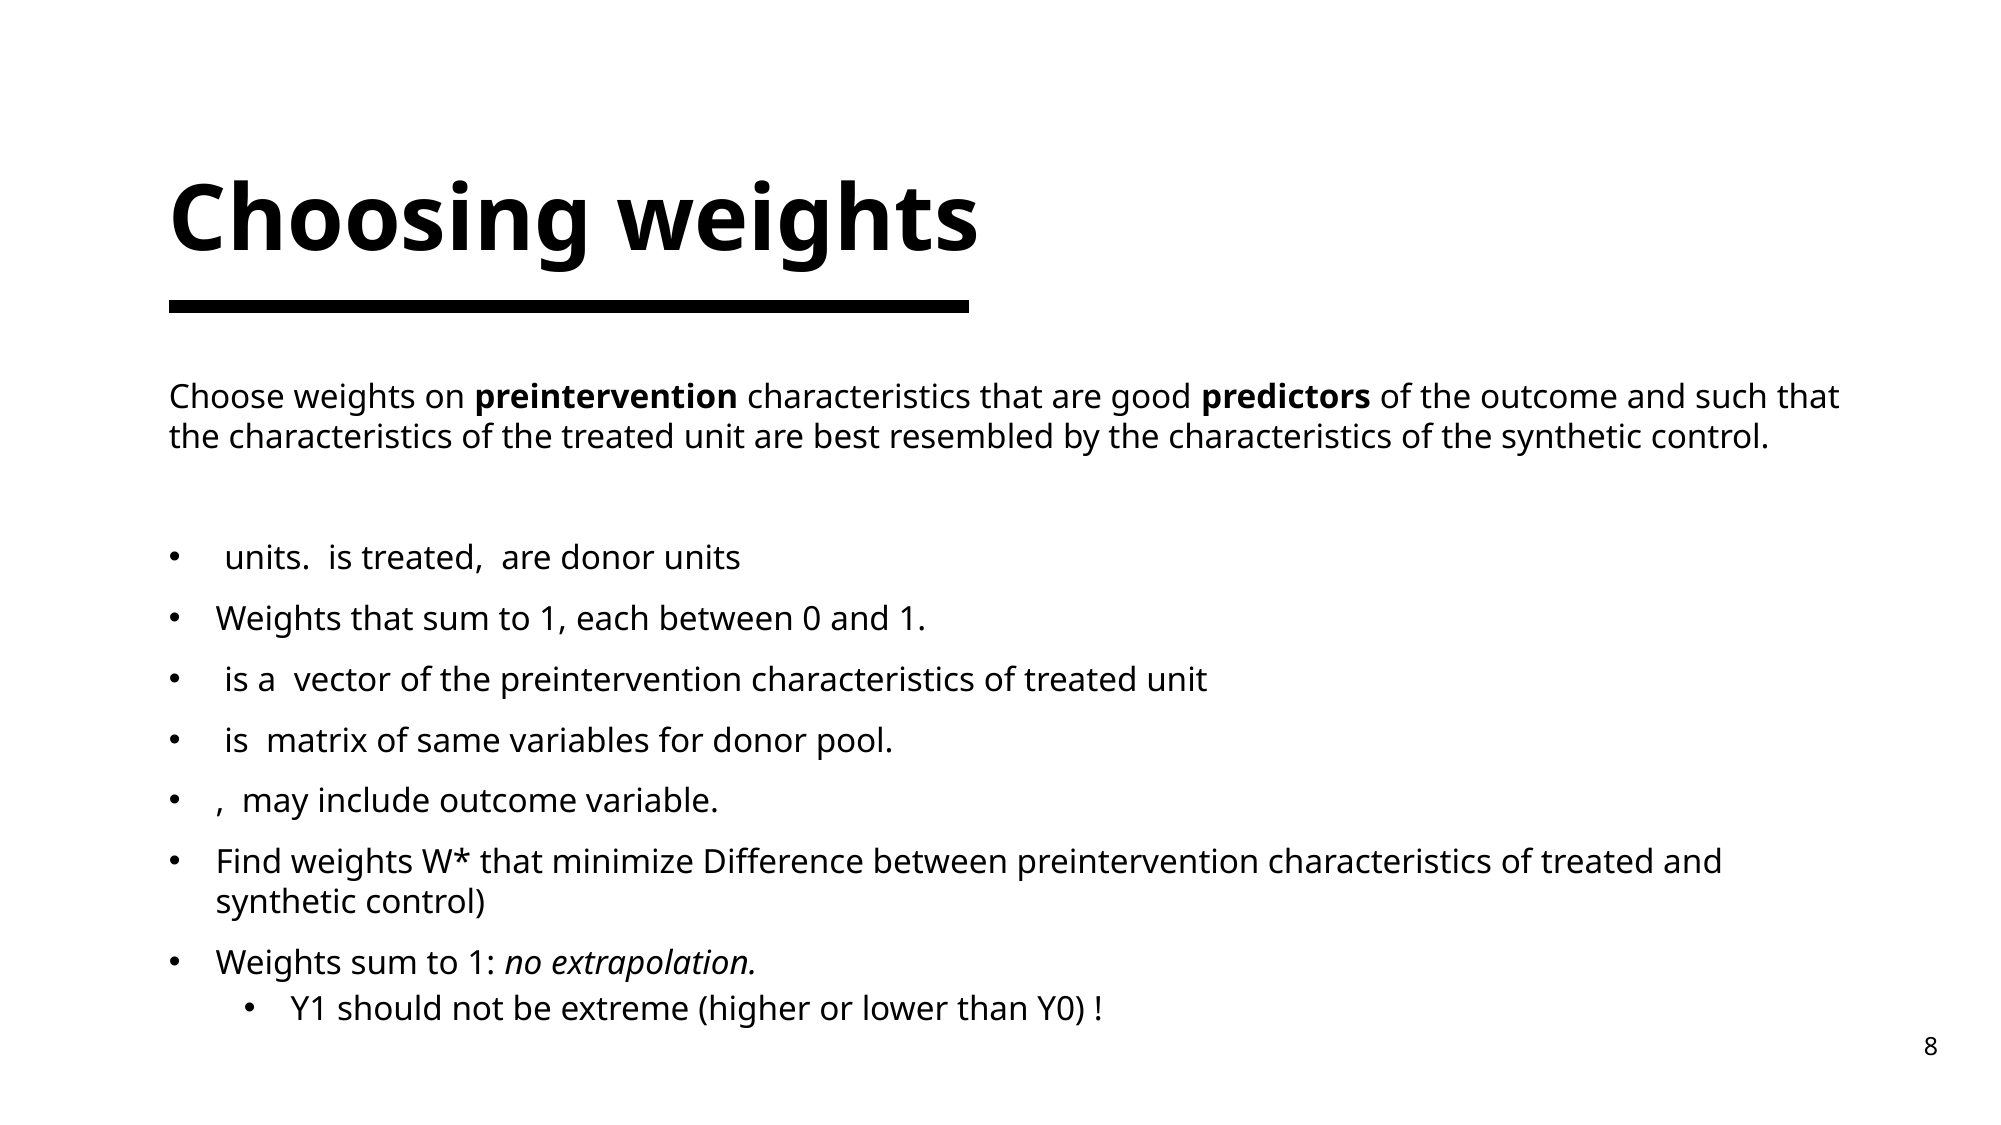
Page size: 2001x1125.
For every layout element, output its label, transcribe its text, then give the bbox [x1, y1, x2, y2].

title Choosing weights [168, 164, 1908, 271]
slide_number 8 [1885, 1032, 1954, 1063]
